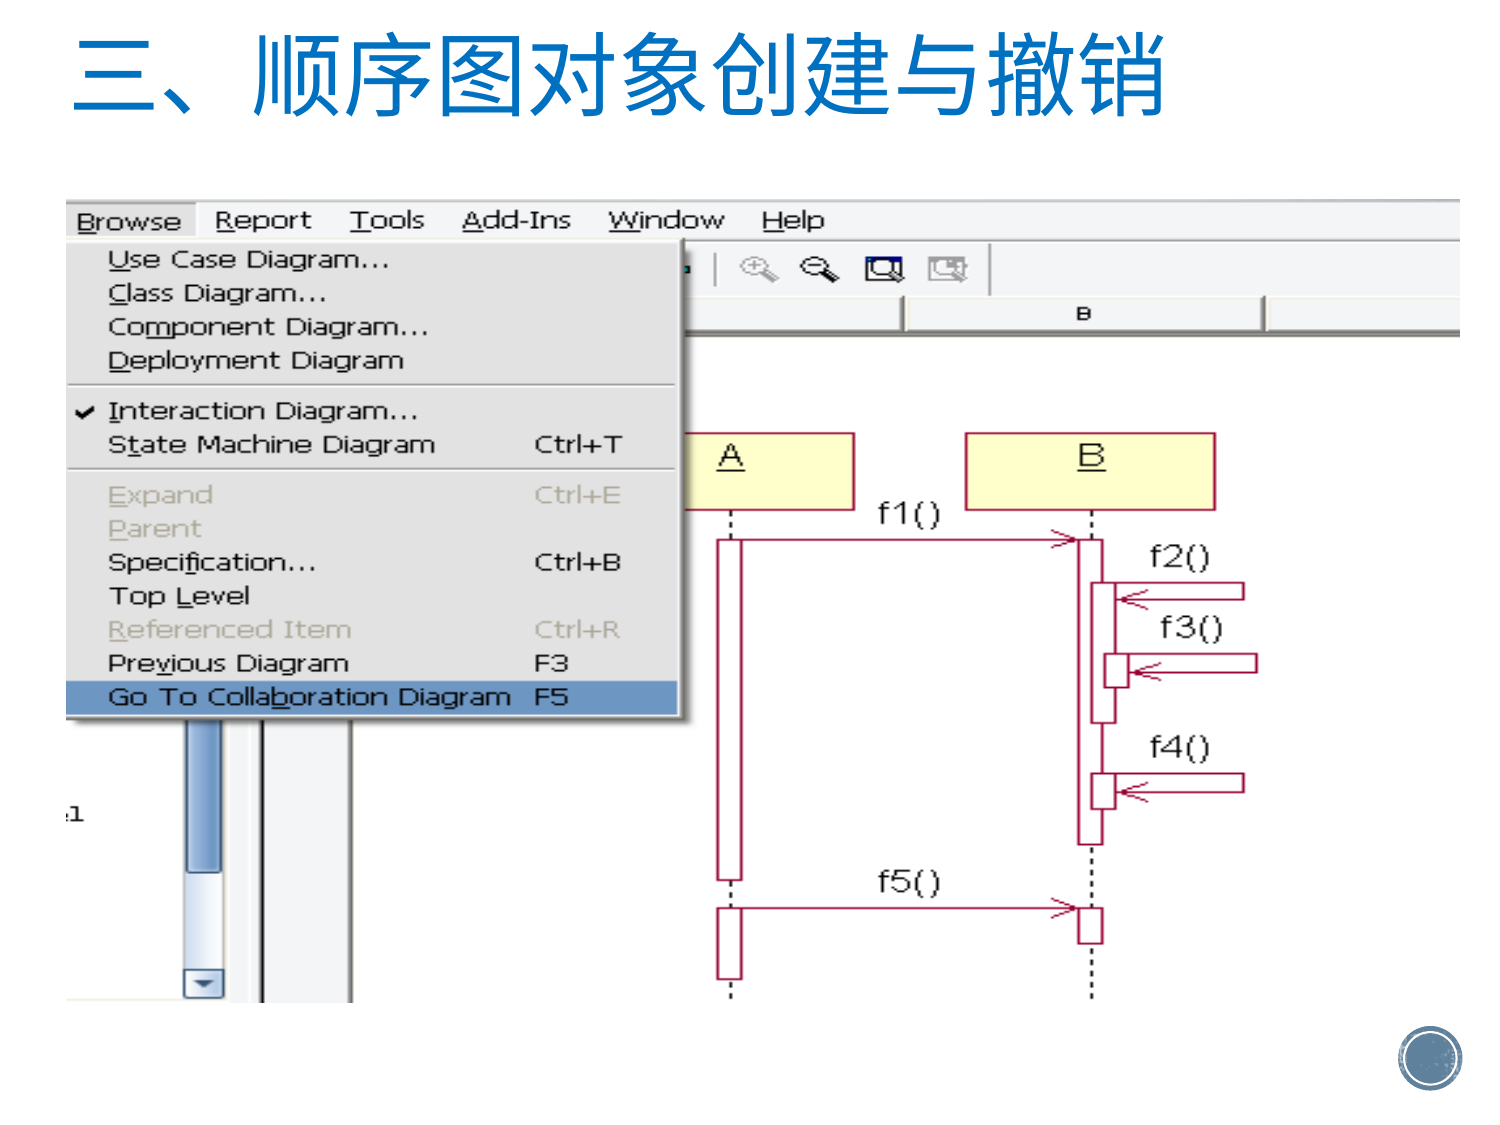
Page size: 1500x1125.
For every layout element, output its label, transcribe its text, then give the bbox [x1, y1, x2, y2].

picture [66, 199, 1460, 1003]
text_box 三、顺序图对象创建与撤销 [53, 21, 1329, 139]
